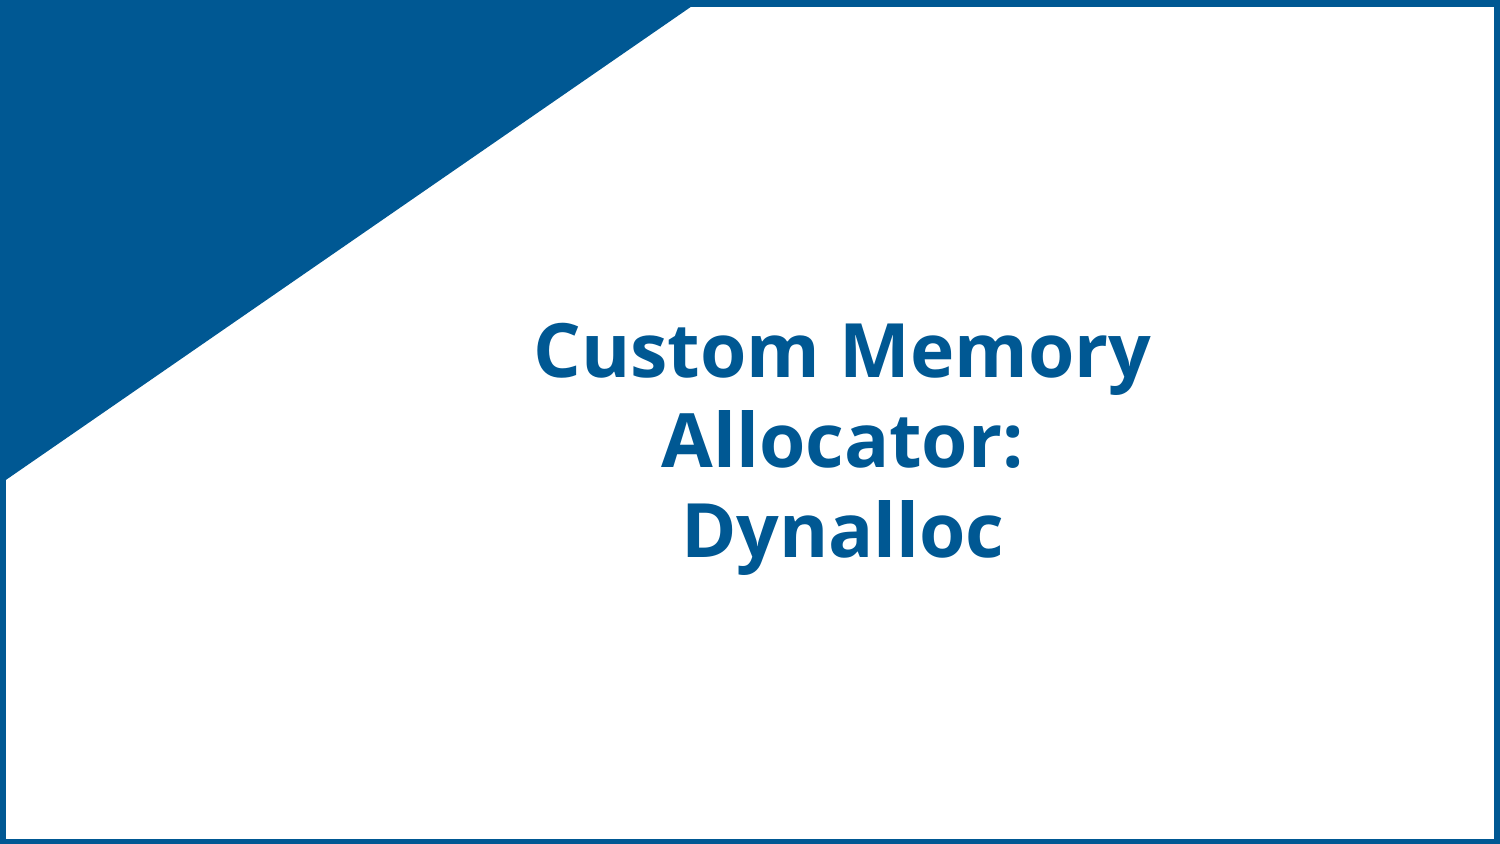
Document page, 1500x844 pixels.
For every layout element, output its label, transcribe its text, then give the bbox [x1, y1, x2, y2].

text_box Custom Memory Allocator: Dynalloc [369, 301, 1317, 573]
text_box [0, 1, 1500, 844]
text_box [0, 1, 700, 485]
